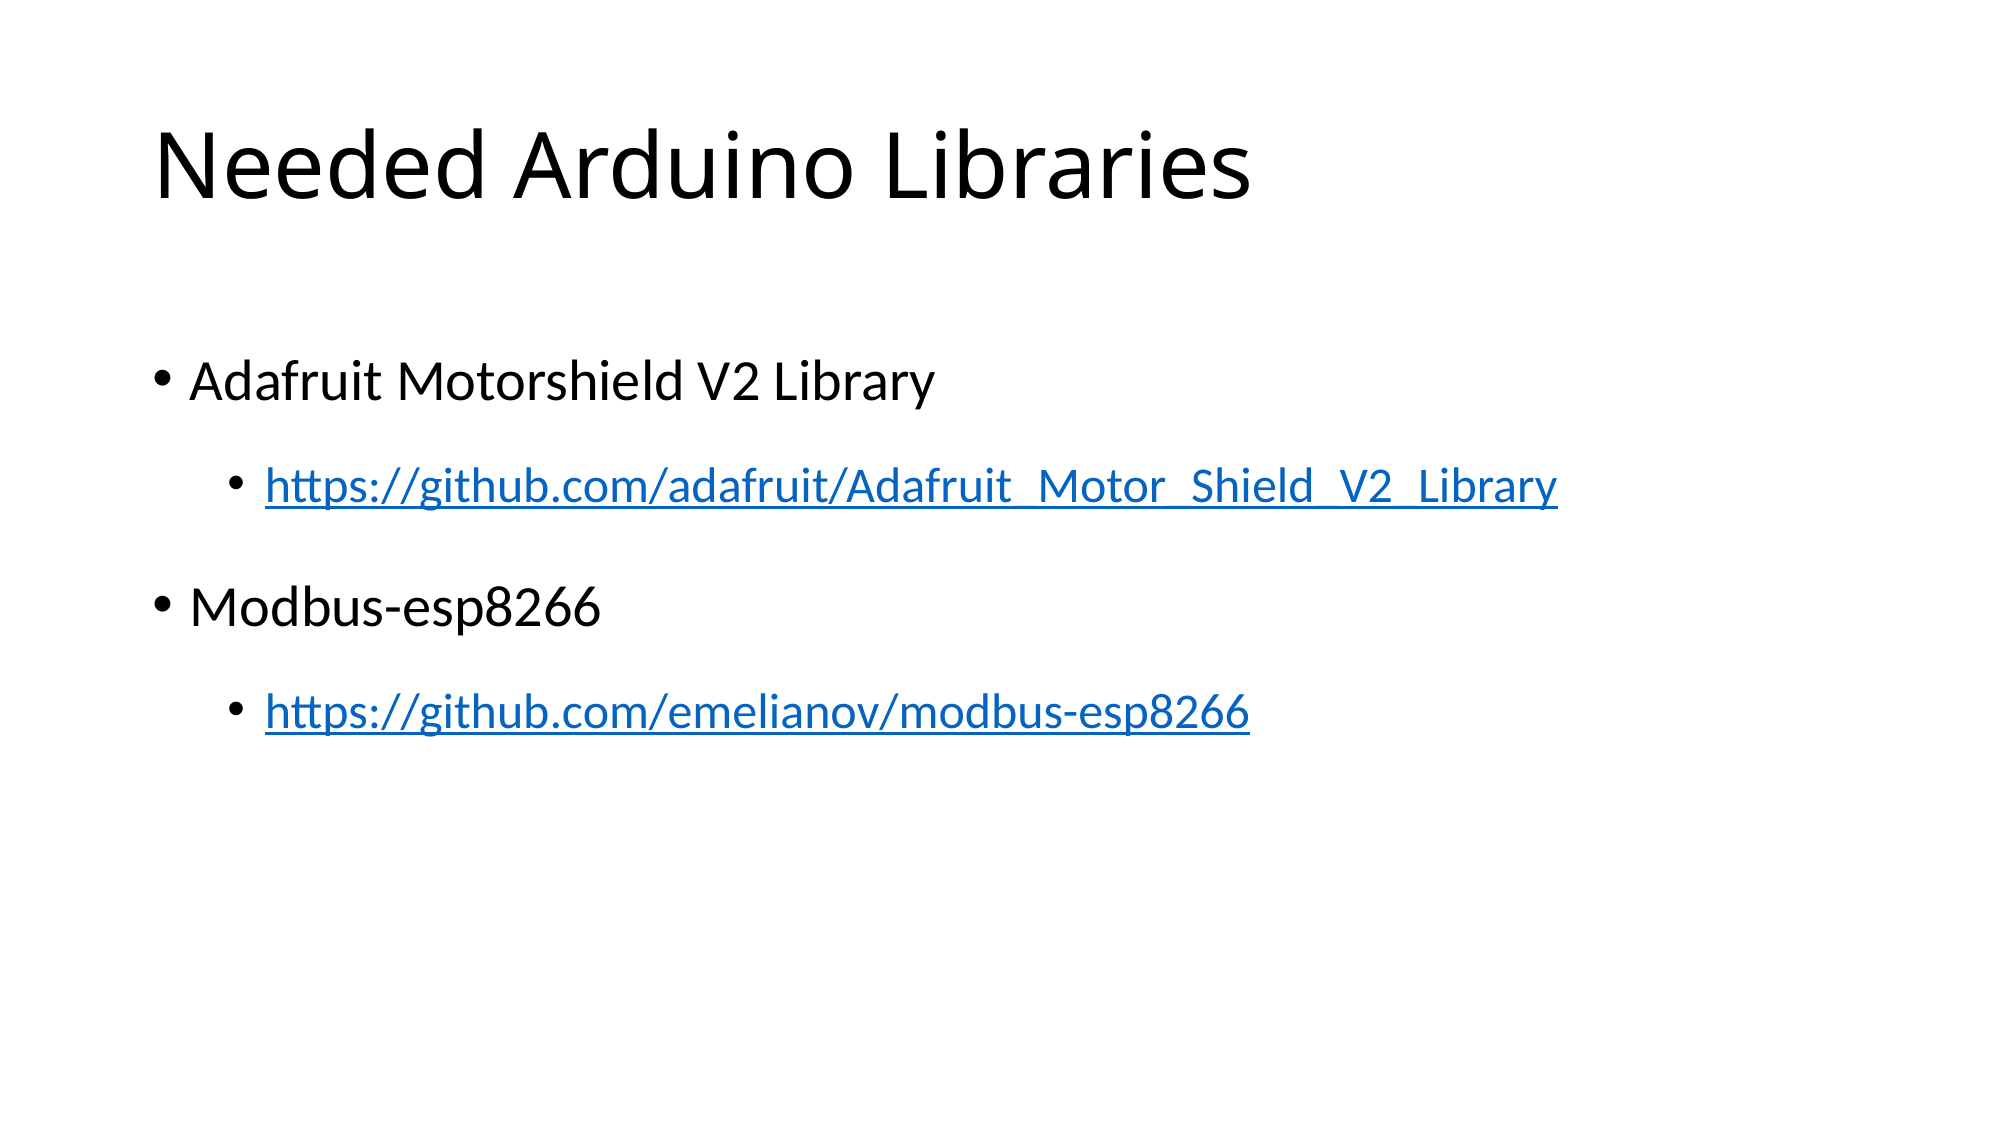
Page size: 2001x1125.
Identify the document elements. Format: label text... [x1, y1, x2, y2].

title Needed Arduino Libraries [137, 59, 1863, 278]
list Adafruit Motorshield V2 Library https://github.com/adafruit/Adafruit_Motor_Shield_V2_Library Modbus-esp8266 https://github.com/emelianov/modbus-esp8266 [137, 299, 1863, 1014]
